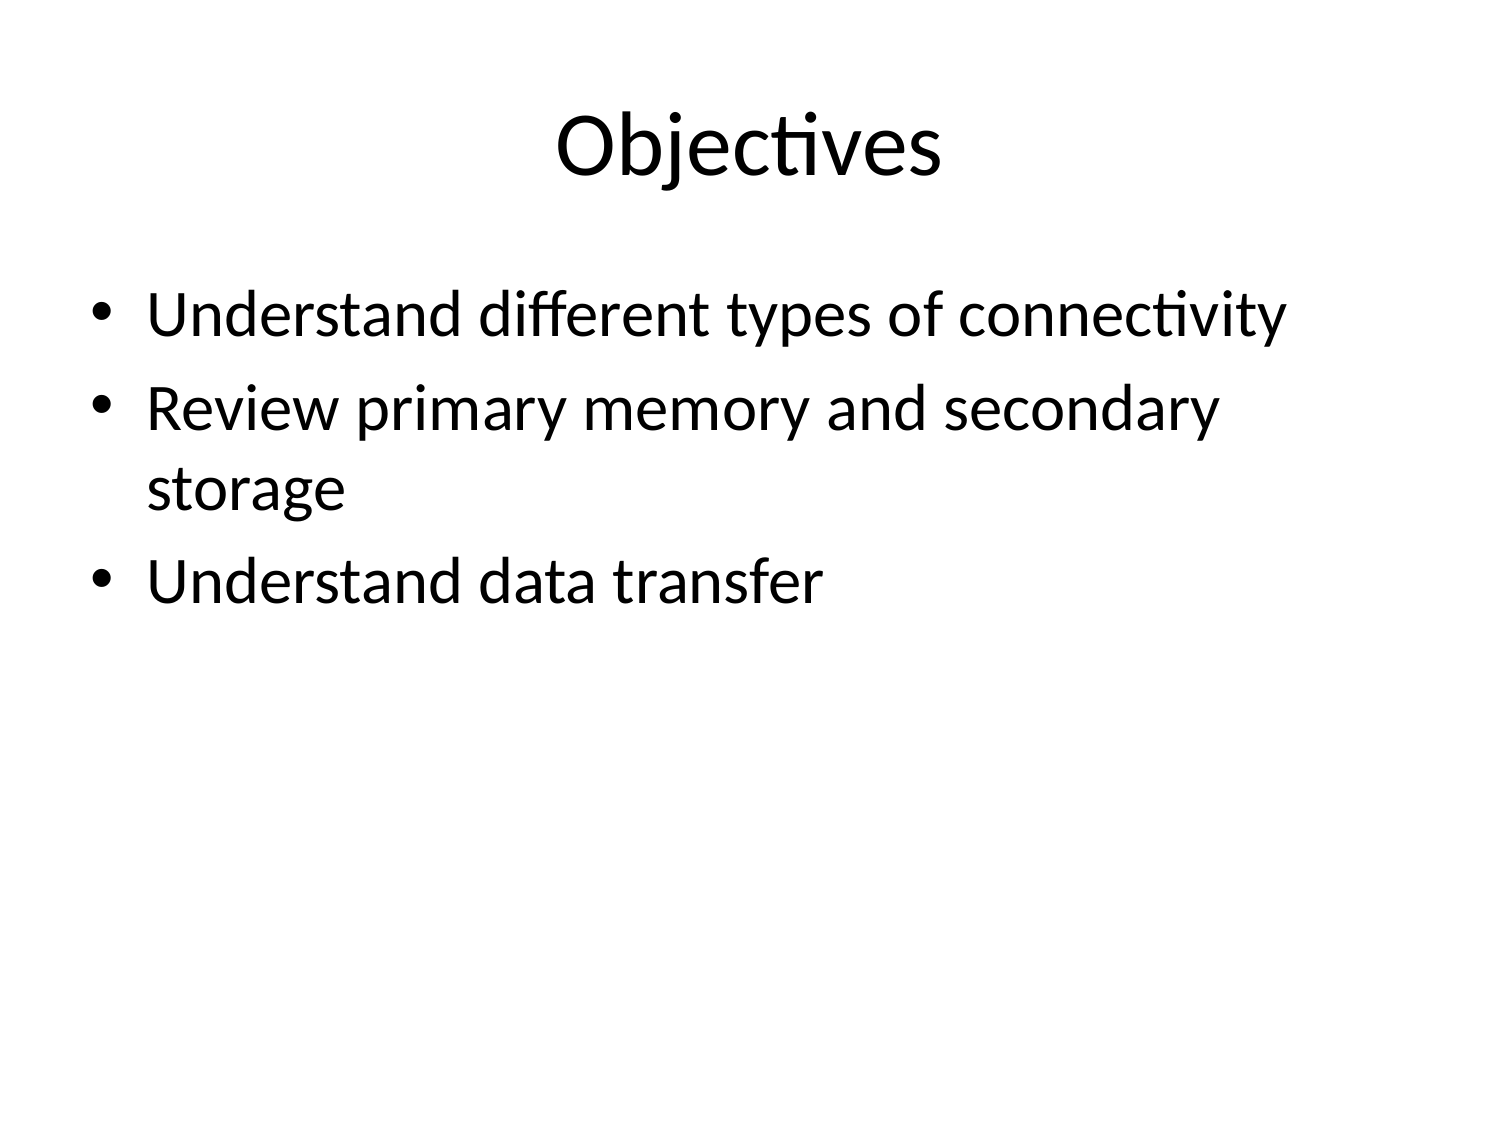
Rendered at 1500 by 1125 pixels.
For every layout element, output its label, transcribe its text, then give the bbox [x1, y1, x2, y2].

list Understand different types of connectivity Review primary memory and secondary storage Understand data transfer [75, 262, 1425, 1005]
title Objectives [75, 45, 1425, 233]
